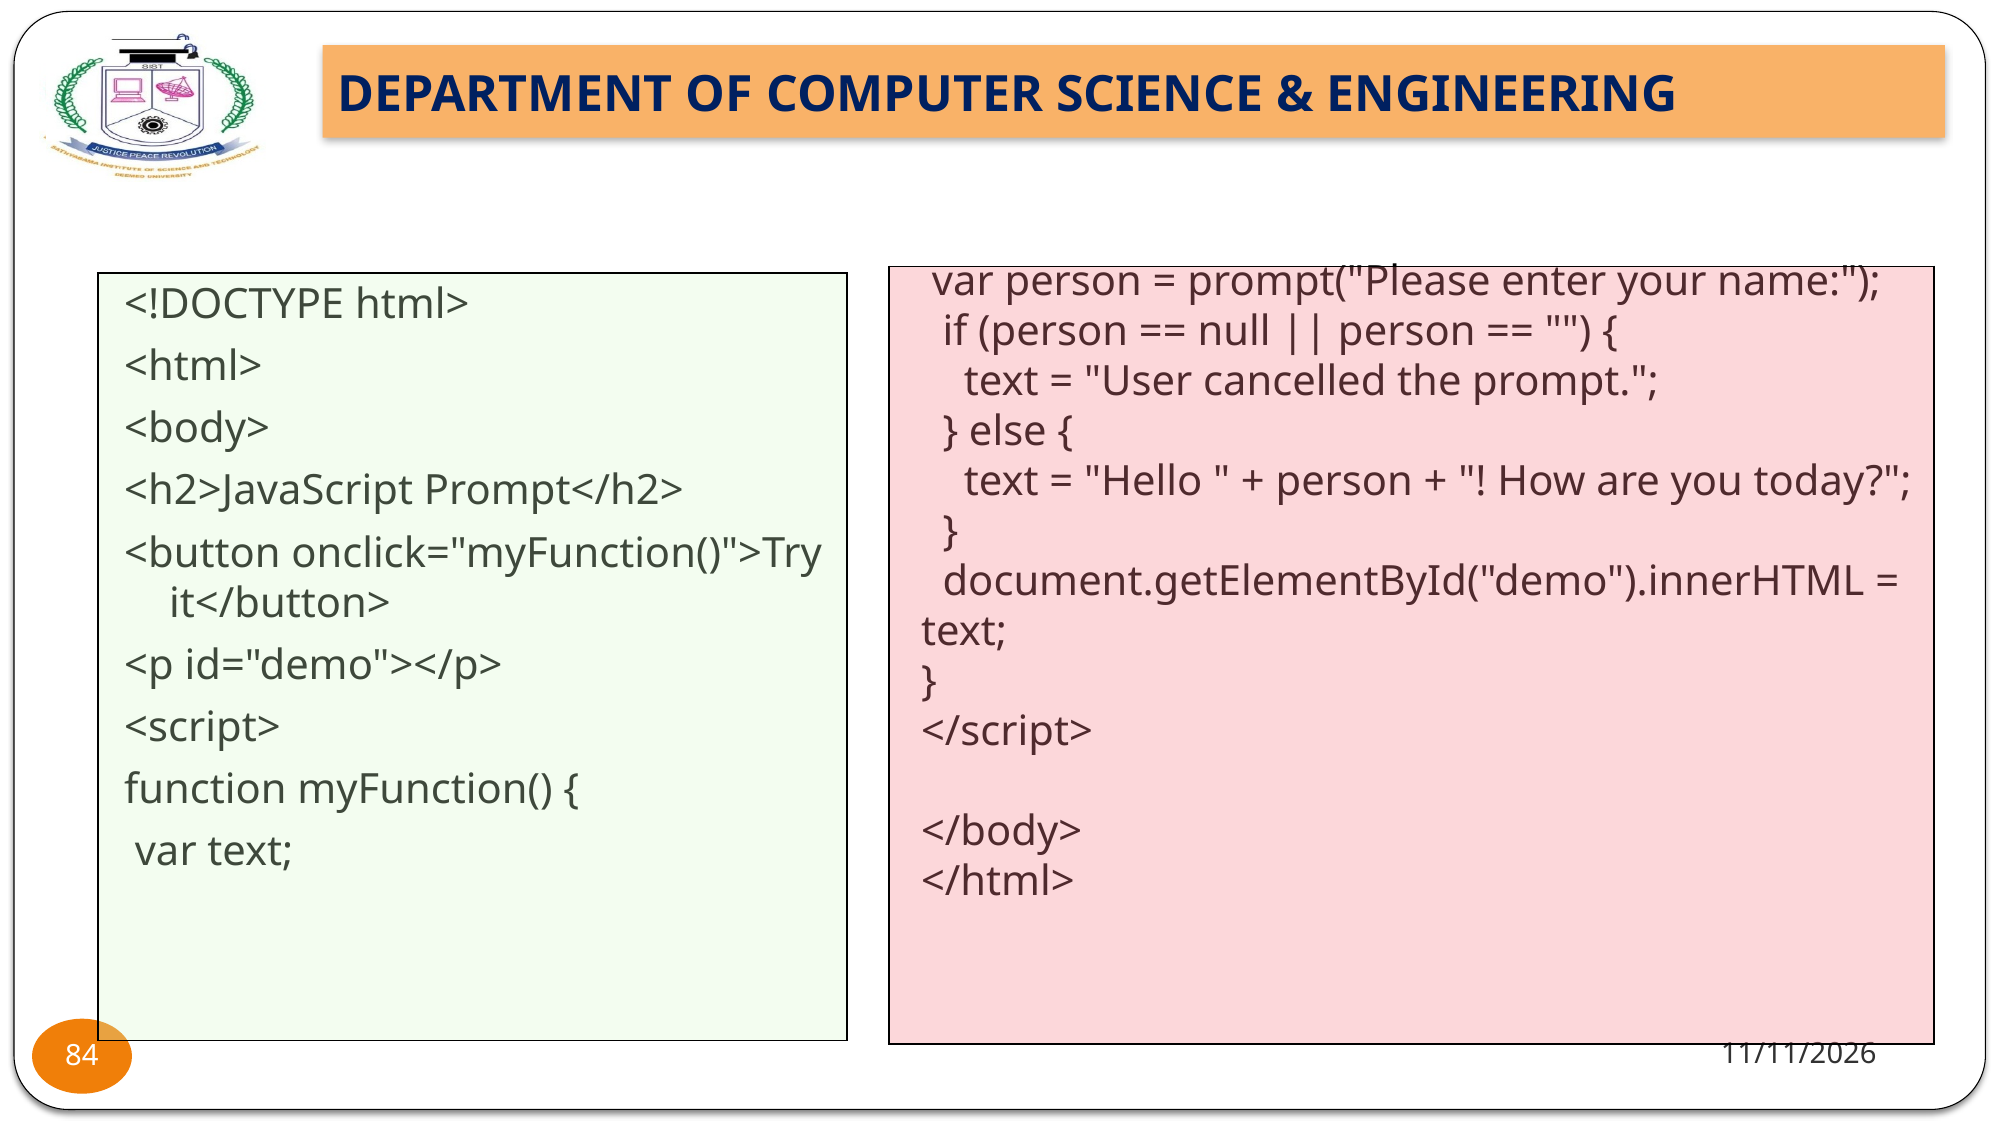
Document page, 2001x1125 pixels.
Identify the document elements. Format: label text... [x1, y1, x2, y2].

list <!DOCTYPE html> <html> <body> <h2>JavaScript Prompt</h2> <button onclick="myFunction()">Try it</button> <p id="demo"></p> <script> function myFunction() { var text; [109, 269, 860, 1067]
table_header [99, 274, 846, 1040]
picture [39, 30, 266, 182]
table_header [890, 267, 1933, 1043]
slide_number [1350, 1045, 1892, 1094]
slide_number 84 [32, 1018, 130, 1094]
text_box var person = prompt("Please enter your name:"); if (person == null || person == "") { text = "User cancelled the prompt."; } else { text = "Hello " + person + "! How are you today?"; } document.getElementById("demo").innerHTML = text; } </script> </body> </html> [906, 246, 1954, 912]
